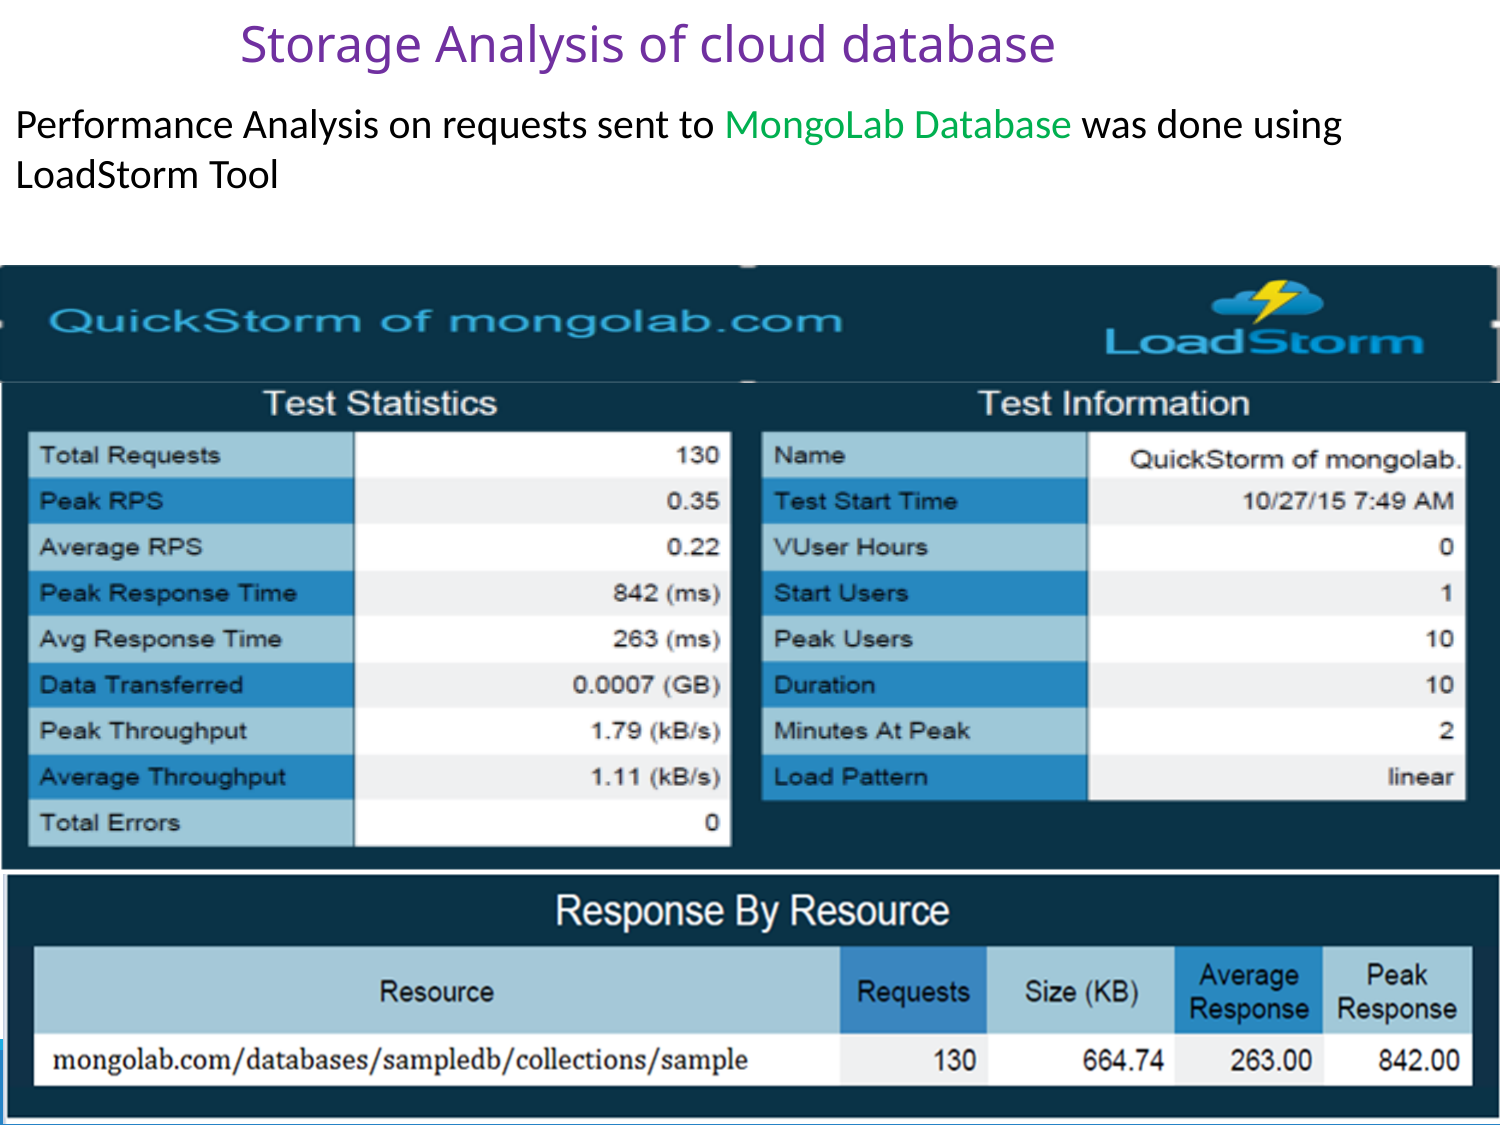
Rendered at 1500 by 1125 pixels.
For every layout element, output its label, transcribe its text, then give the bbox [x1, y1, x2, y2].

title Storage Analysis of cloud database [225, 0, 1500, 80]
text_box Performance Analysis on requests sent to MongoLab Database was done using LoadStorm Tool [0, 89, 1500, 204]
picture [0, 265, 1500, 1124]
